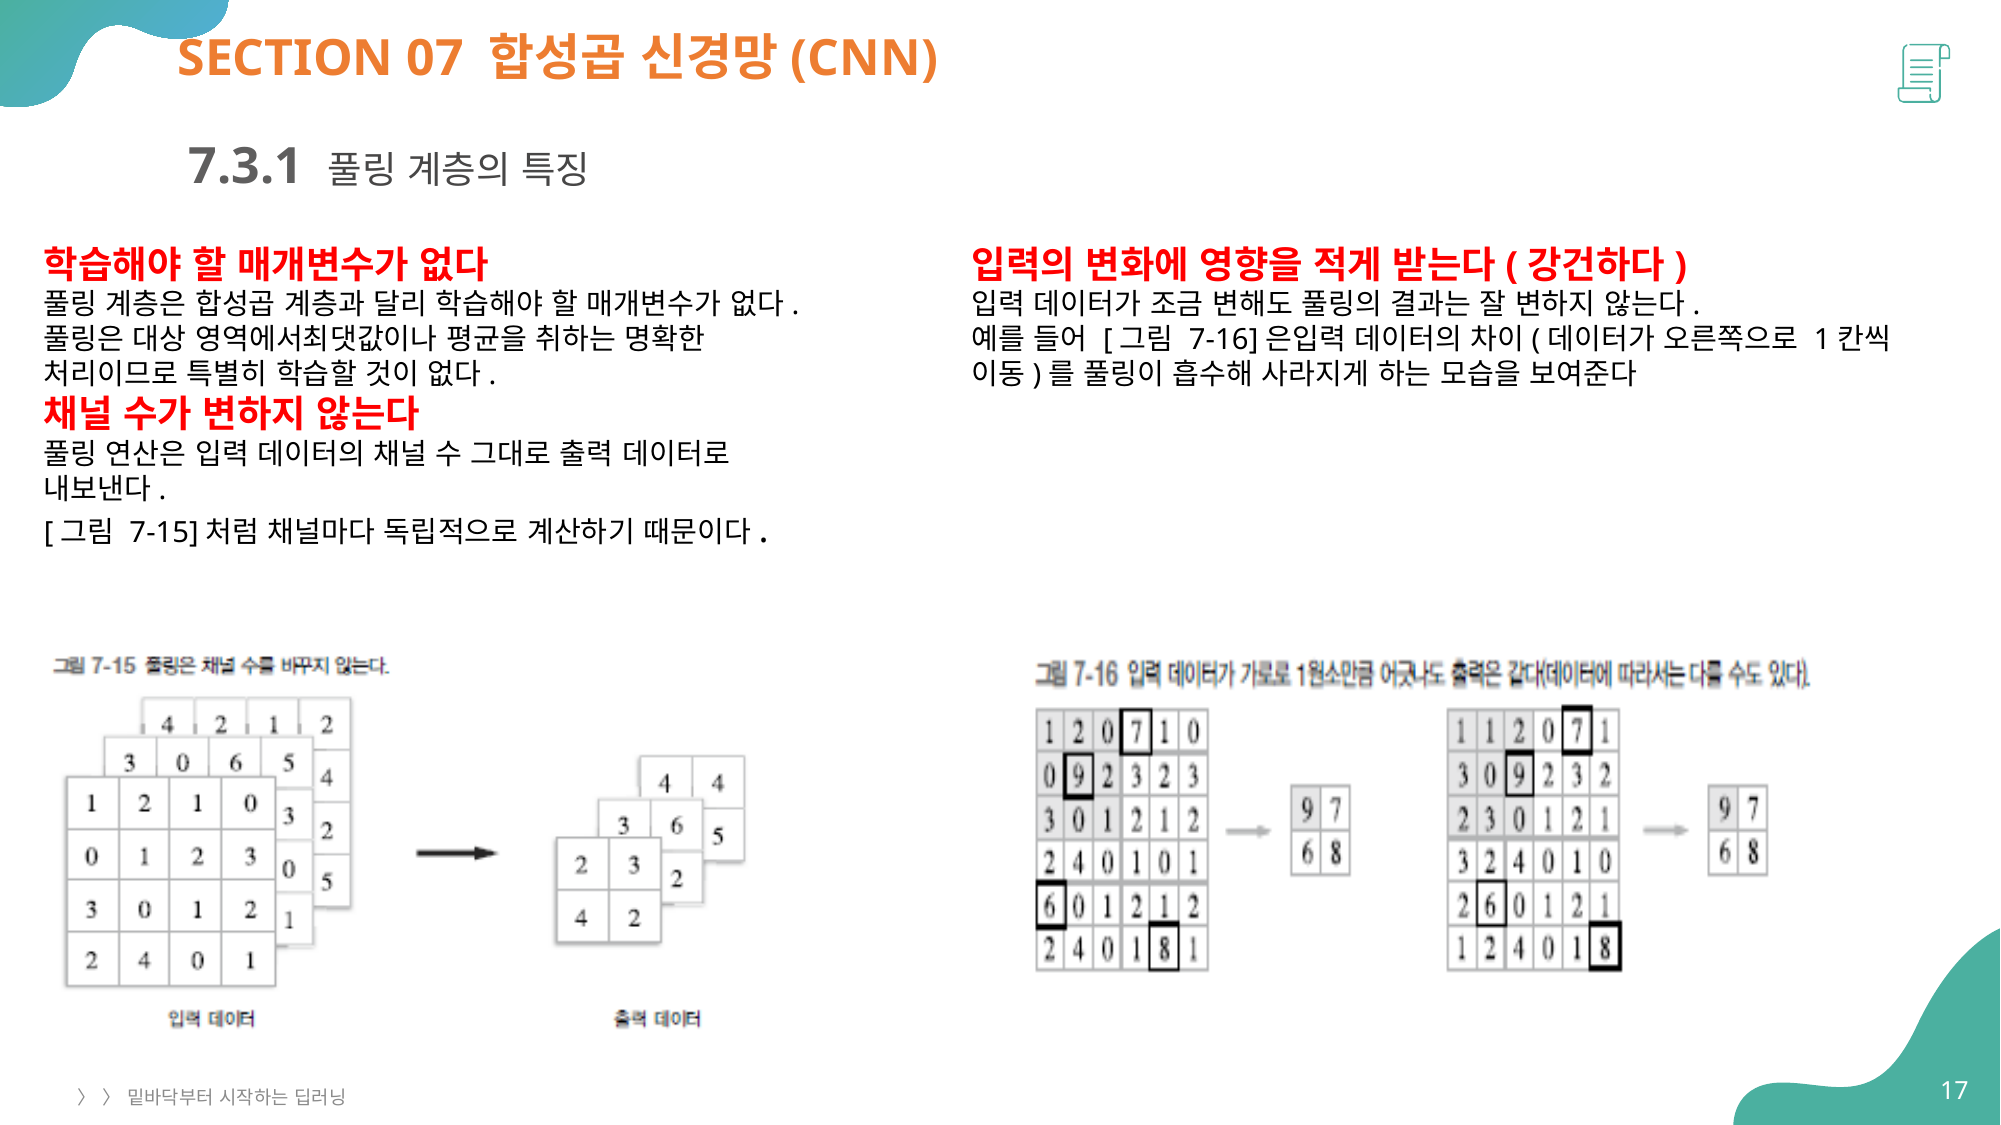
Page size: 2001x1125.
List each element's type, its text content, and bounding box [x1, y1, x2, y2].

footer 〉 〉 밑바닥부터 시작하는 딥러닝 [63, 1085, 738, 1109]
text_box 7.3.1 풀링 계층의 특징 [174, 125, 606, 201]
text_box 입력의 변화에 영향을 적게 받는다(강건하다) 입력 데이터가 조금 변해도 풀링의 결과는 잘 변하지 않는다. 예를 들어 [그림 7-16]은입력 데이터의 차이(데이터가 오른쪽으로 1칸씩 이동)를 풀링이 흡수해 사라지게 하는 모습을 보여준다 [956, 233, 1957, 398]
slide_number 17 [1917, 1061, 1984, 1122]
text_box 학습해야 할 매개변수가 없다 풀링 계층은 합성곱 계층과 달리 학습해야 할 매개변수가 없다. 풀링은 대상 영역에서최댓값이나 평균을 취하는 명확한 처리이므로 특별히 학습할 것이 없다. 채널 수가 변하지 않는다 풀링 연산은 입력 데이터의 채널 수 그대로 출력 데이터로 내보낸다. [그림 7-15]처럼 채널마다 독립적으로 계산하기 때문이다. [28, 233, 857, 558]
picture [1007, 649, 1873, 1018]
text_box SECTION 07 합성곱 신경망(CNN) [162, 25, 2000, 95]
picture [28, 649, 894, 1044]
